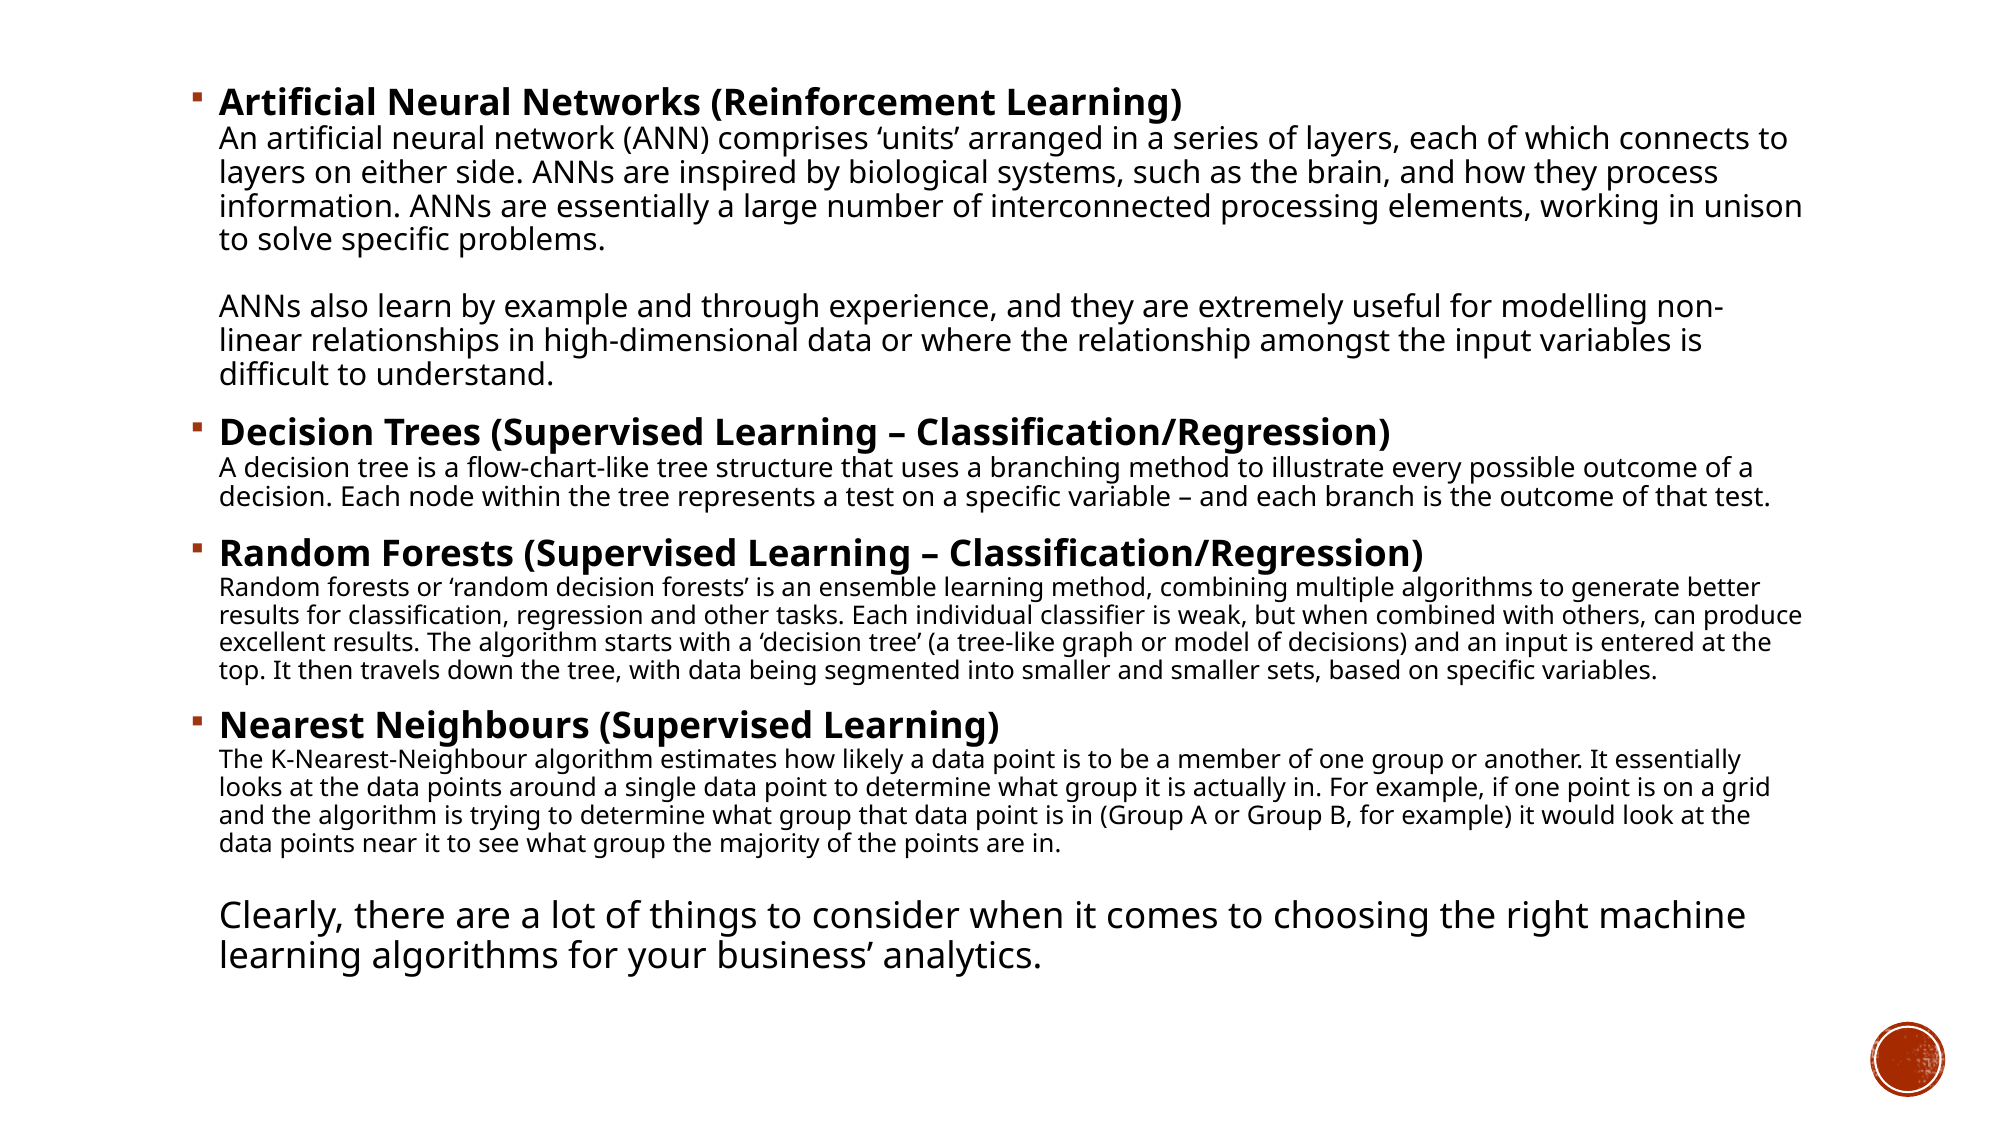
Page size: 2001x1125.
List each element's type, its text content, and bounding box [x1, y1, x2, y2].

list Artificial Neural Networks (Reinforcement Learning) An artificial neural network (ANN) comprises ‘units’ arranged in a series of layers, each of which connects to layers on either side. ANNs are inspired by biological systems, such as the brain, and how they process information. ANNs are essentially a large number of interconnected processing elements, working in unison to solve specific problems. ANNs also learn by example and through experience, and they are extremely useful for modelling non-linear relationships in high-dimensional data or where the relationship amongst the input variables is difficult to understand. Decision Trees (Supervised Learning – Classification/Regression) A decision tree is a flow-chart-like tree structure that uses a branching method to illustrate every possible outcome of a decision. Each node within the tree represents a test on a specific variable – and each branch is the outcome of that test. Random Forests (Supervised Learning – Classification/Regression) Random forests or ‘random decision forests’ is an ensemble learning method, combining multiple algorithms to generate better results for classification, regression and other tasks. Each individual classifier is weak, but when combined with others, can produce excellent results. The algorithm starts with a ‘decision tree’ (a tree-like graph or model of decisions) and an input is entered at the top. It then travels down the tree, with data being segmented into smaller and smaller sets, based on specific variables. Nearest Neighbours (Supervised Learning) The K-Nearest-Neighbour algorithm estimates how likely a data point is to be a member of one group or another. It essentially looks at the data points around a single data point to determine what group it is actually in. For example, if one point is on a grid and the algorithm is trying to determine what group that data point is in (Group A or Group B, for example) it would look at the data points near it to see what group the majority of the points are in. Clearly, there are a lot of things to consider when it comes to choosing the right machine learning algorithms for your business’ analytics. [175, 76, 1826, 1013]
